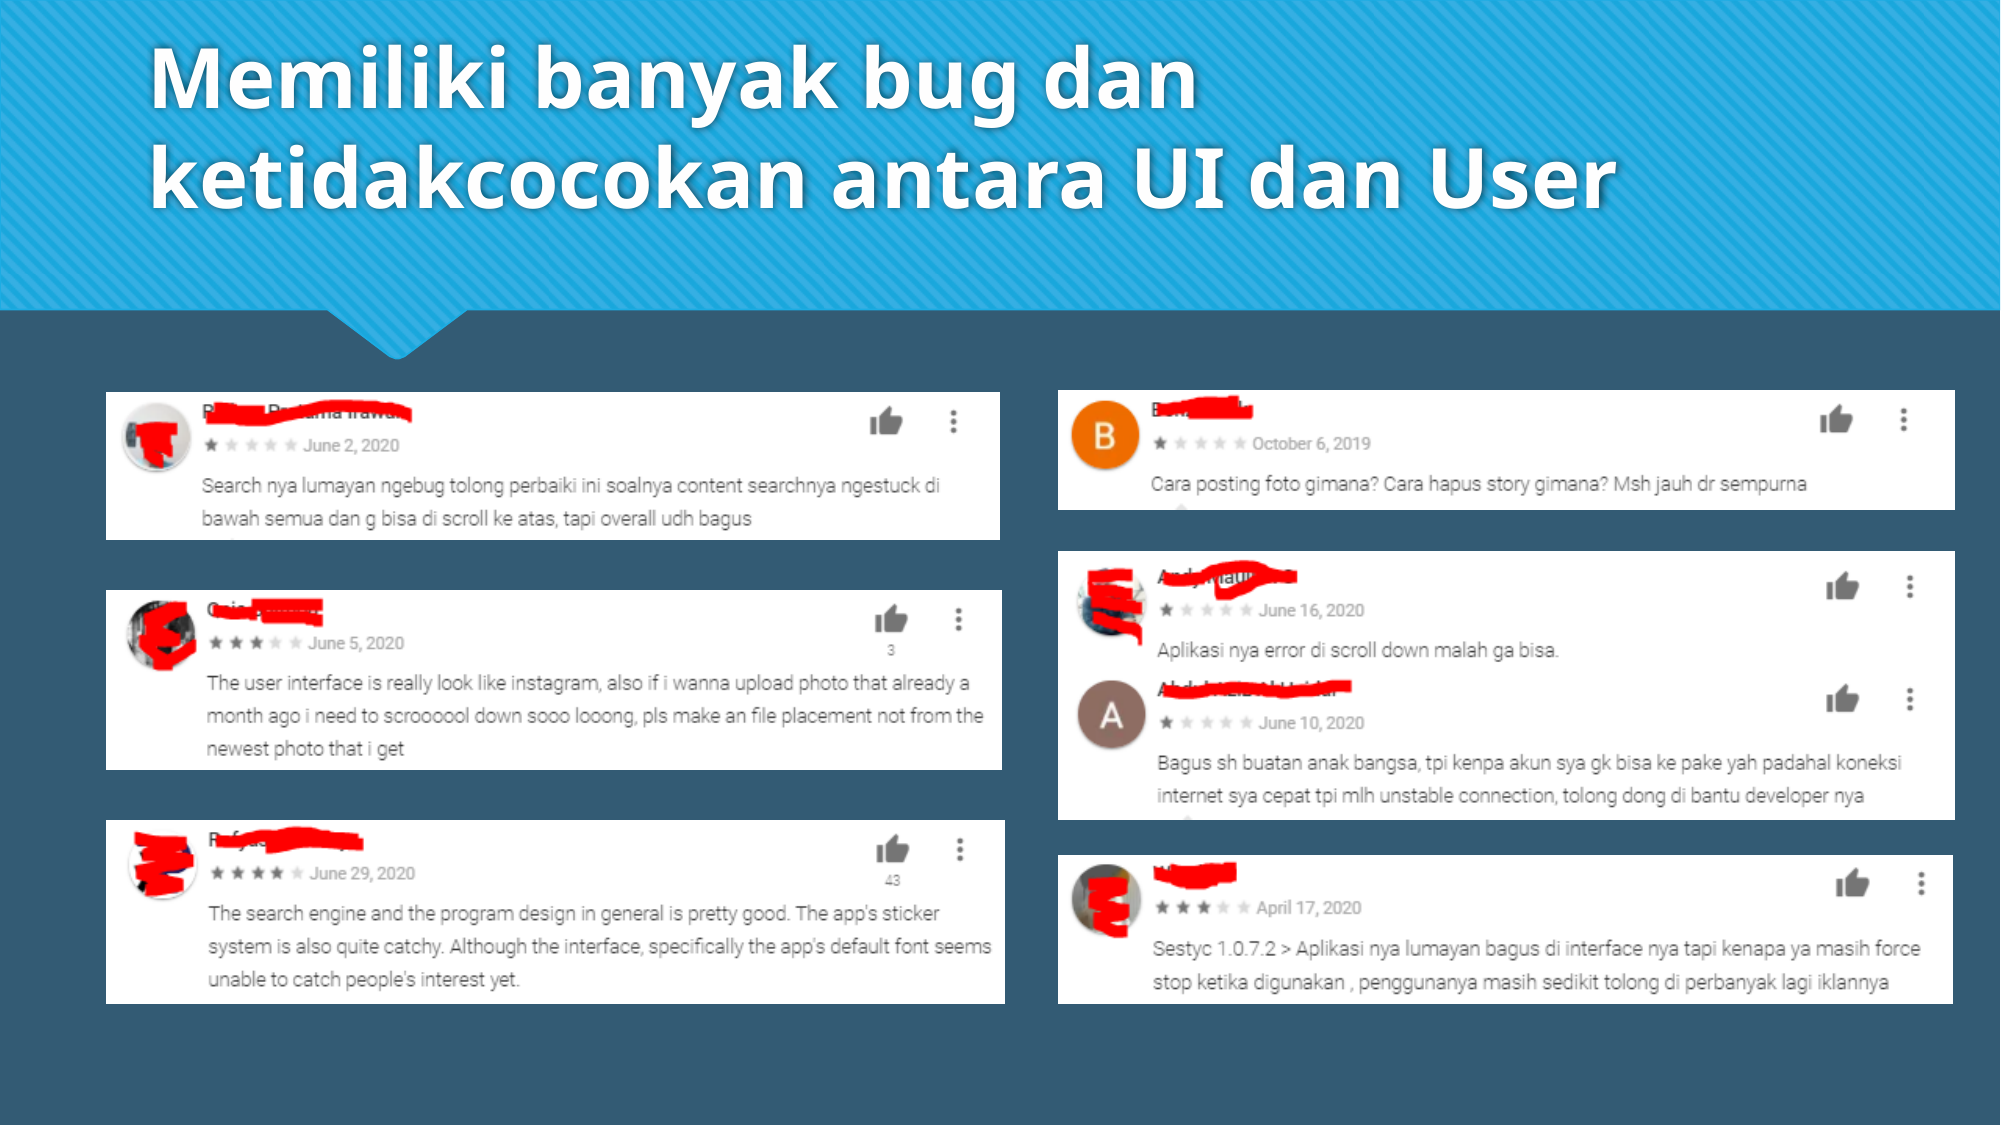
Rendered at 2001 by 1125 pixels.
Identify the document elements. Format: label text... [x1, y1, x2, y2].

title Memiliki banyak bug dan ketidakcocokan antara UI dan User [132, 73, 1868, 233]
picture [105, 590, 1002, 771]
picture [1058, 550, 1955, 821]
picture [1058, 390, 1955, 510]
picture [105, 392, 1001, 540]
picture [105, 820, 1005, 1004]
picture [1058, 854, 1953, 1004]
